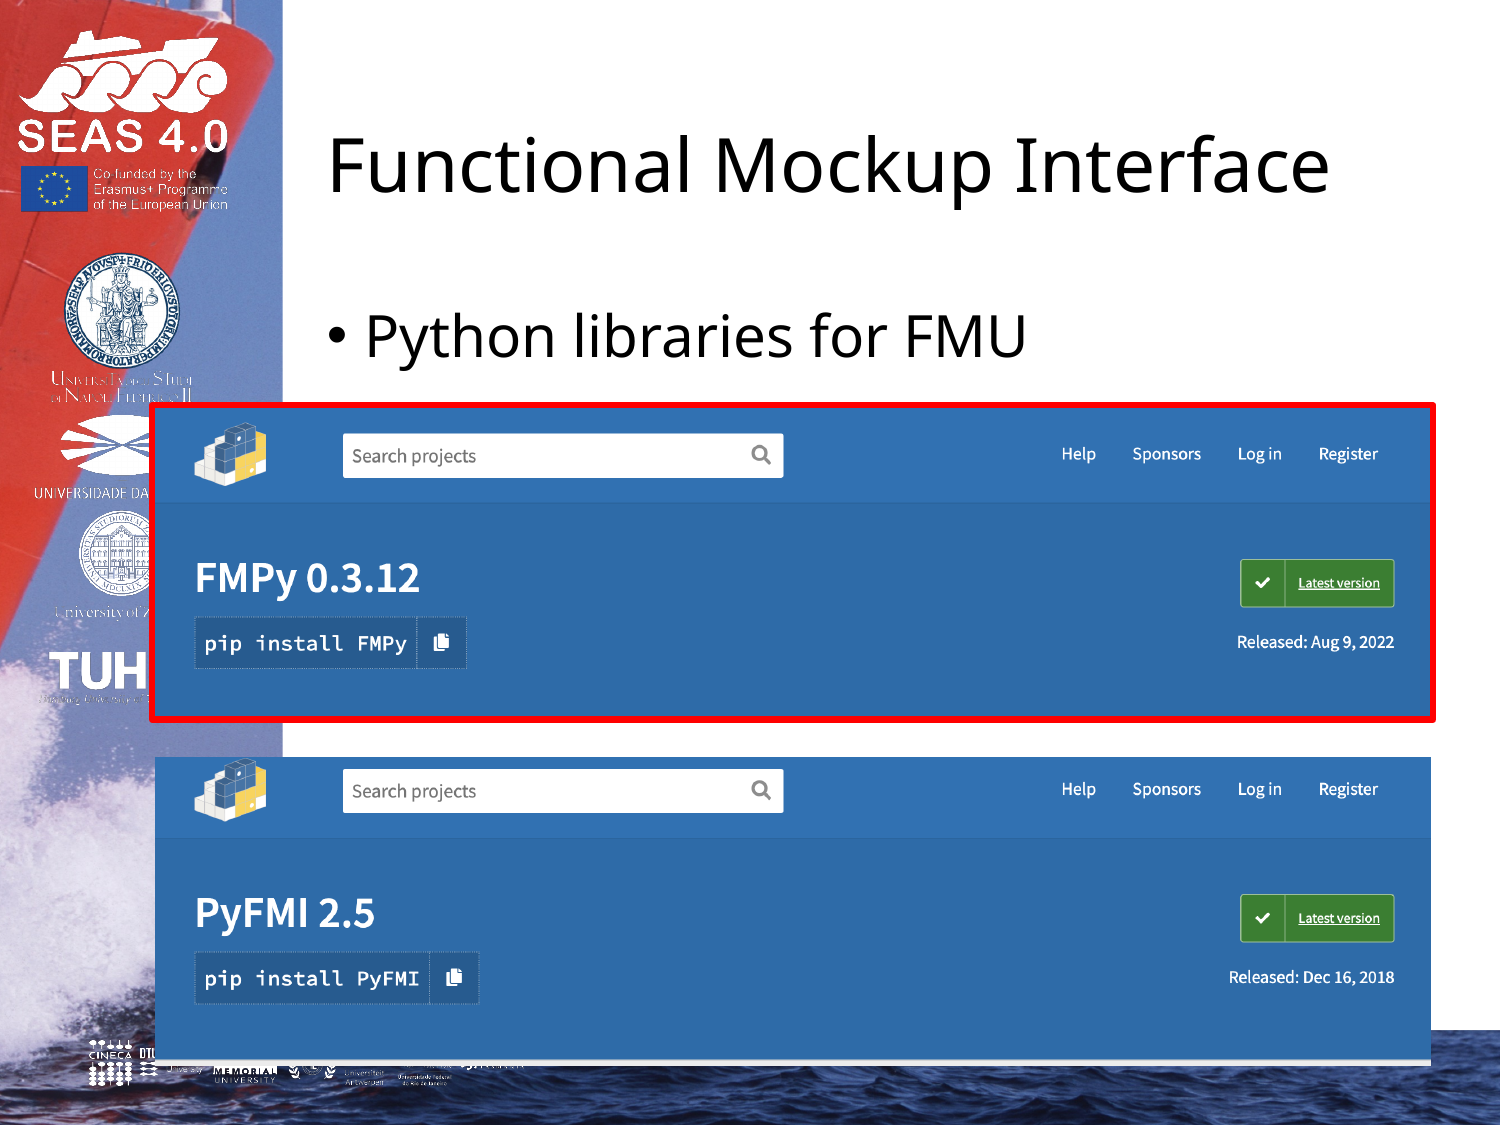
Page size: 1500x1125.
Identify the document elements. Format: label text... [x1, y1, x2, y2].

picture [154, 408, 1430, 717]
list Python libraries for FMU [311, 299, 1474, 967]
title Functional Mockup Interface [311, 59, 1397, 278]
picture [0, 0, 1500, 1125]
